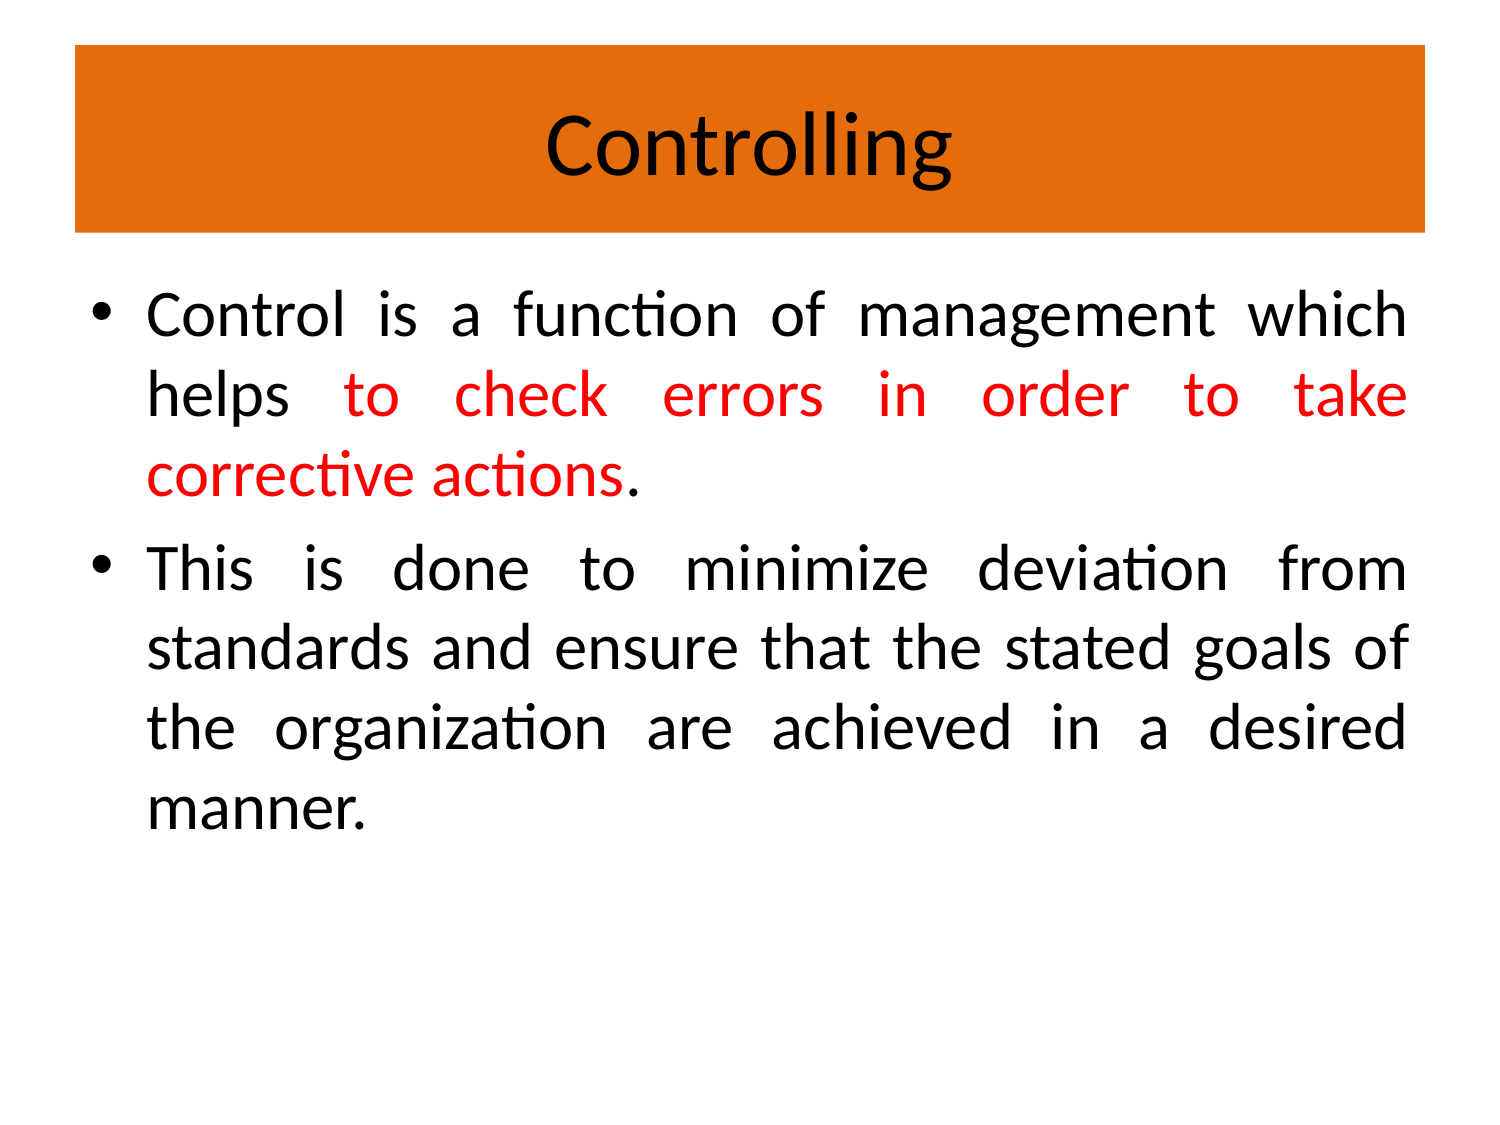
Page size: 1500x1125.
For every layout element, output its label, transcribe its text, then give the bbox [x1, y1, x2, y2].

title Controlling [75, 45, 1425, 233]
list Control is a function of management which helps to check errors in order to take corrective actions. This is done to minimize deviation from standards and ensure that the stated goals of the organization are achieved in a desired manner. [75, 262, 1425, 1005]
